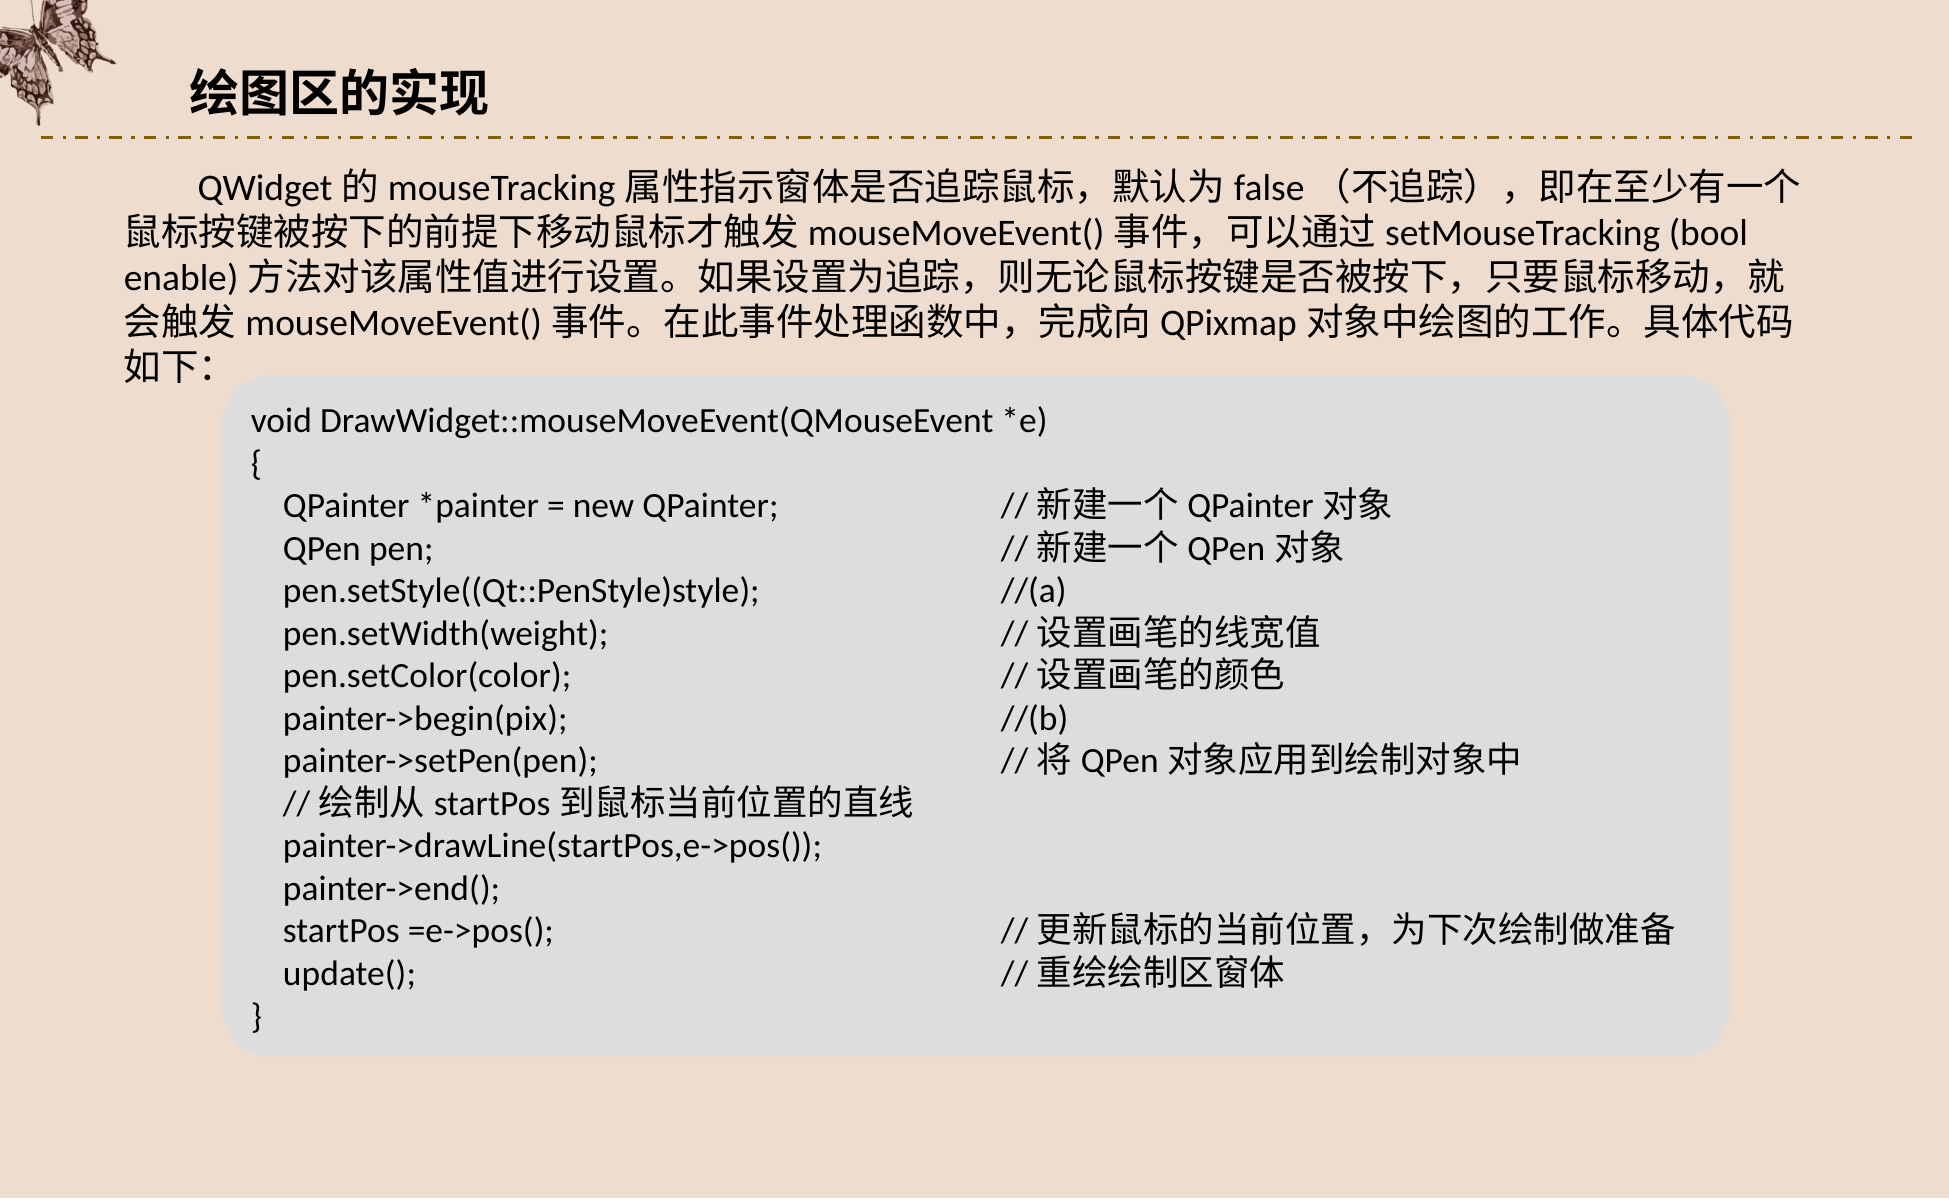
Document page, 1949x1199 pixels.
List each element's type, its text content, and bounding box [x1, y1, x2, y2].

picture [0, 0, 142, 138]
text_box QWidget的mouseTracking属性指示窗体是否追踪鼠标，默认为false（不追踪），即在至少有一个鼠标按键被按下的前提下移动鼠标才触发mouseMoveEvent()事件，可以通过setMouseTracking (bool enable)方法对该属性值进行设置。如果设置为追踪，则无论鼠标按键是否被按下，只要鼠标移动，就会触发mouseMoveEvent()事件。在此事件处理函数中，完成向QPixmap对象中绘图的工作。具体代码如下： [109, 155, 1837, 396]
text_box 绘图区的实现 [174, 53, 505, 129]
text_box void DrawWidget::mouseMoveEvent(QMouseEvent *e) { QPainter *painter = new QPainter; //新建一个QPainter对象 QPen pen; //新建一个QPen对象 pen.setStyle((Qt::PenStyle)style); //(a) pen.setWidth(weight); //设置画笔的线宽值 pen.setColor(color); //设置画笔的颜色 painter->begin(pix); //(b) painter->setPen(pen); //将QPen对象应用到绘制对象中 //绘制从startPos到鼠标当前位置的直线 painter->drawLine(startPos,e->pos()); painter->end(); startPos =e->pos(); //更新鼠标的当前位置，为下次绘制做准备 update(); //重绘绘制区窗体 } [222, 375, 1730, 1057]
